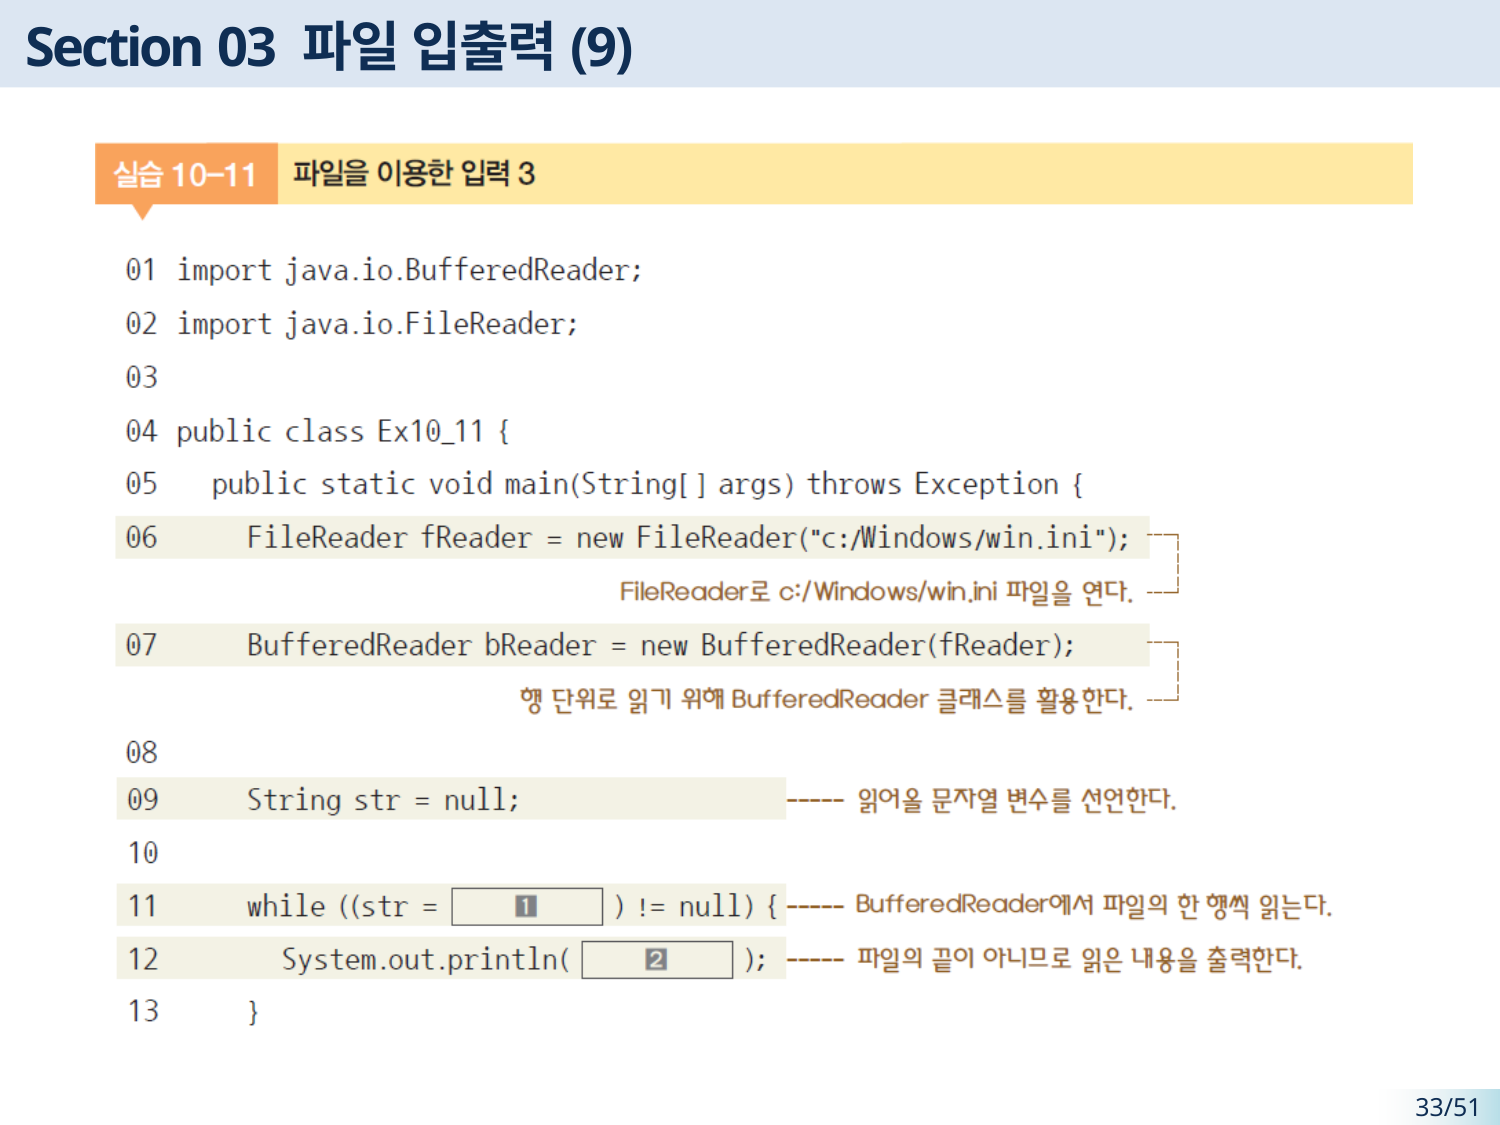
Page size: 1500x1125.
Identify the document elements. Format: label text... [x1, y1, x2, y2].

title Section 03 파일 입출력(9) [10, 5, 1288, 84]
picture [102, 772, 1346, 1031]
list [95, 141, 1414, 770]
